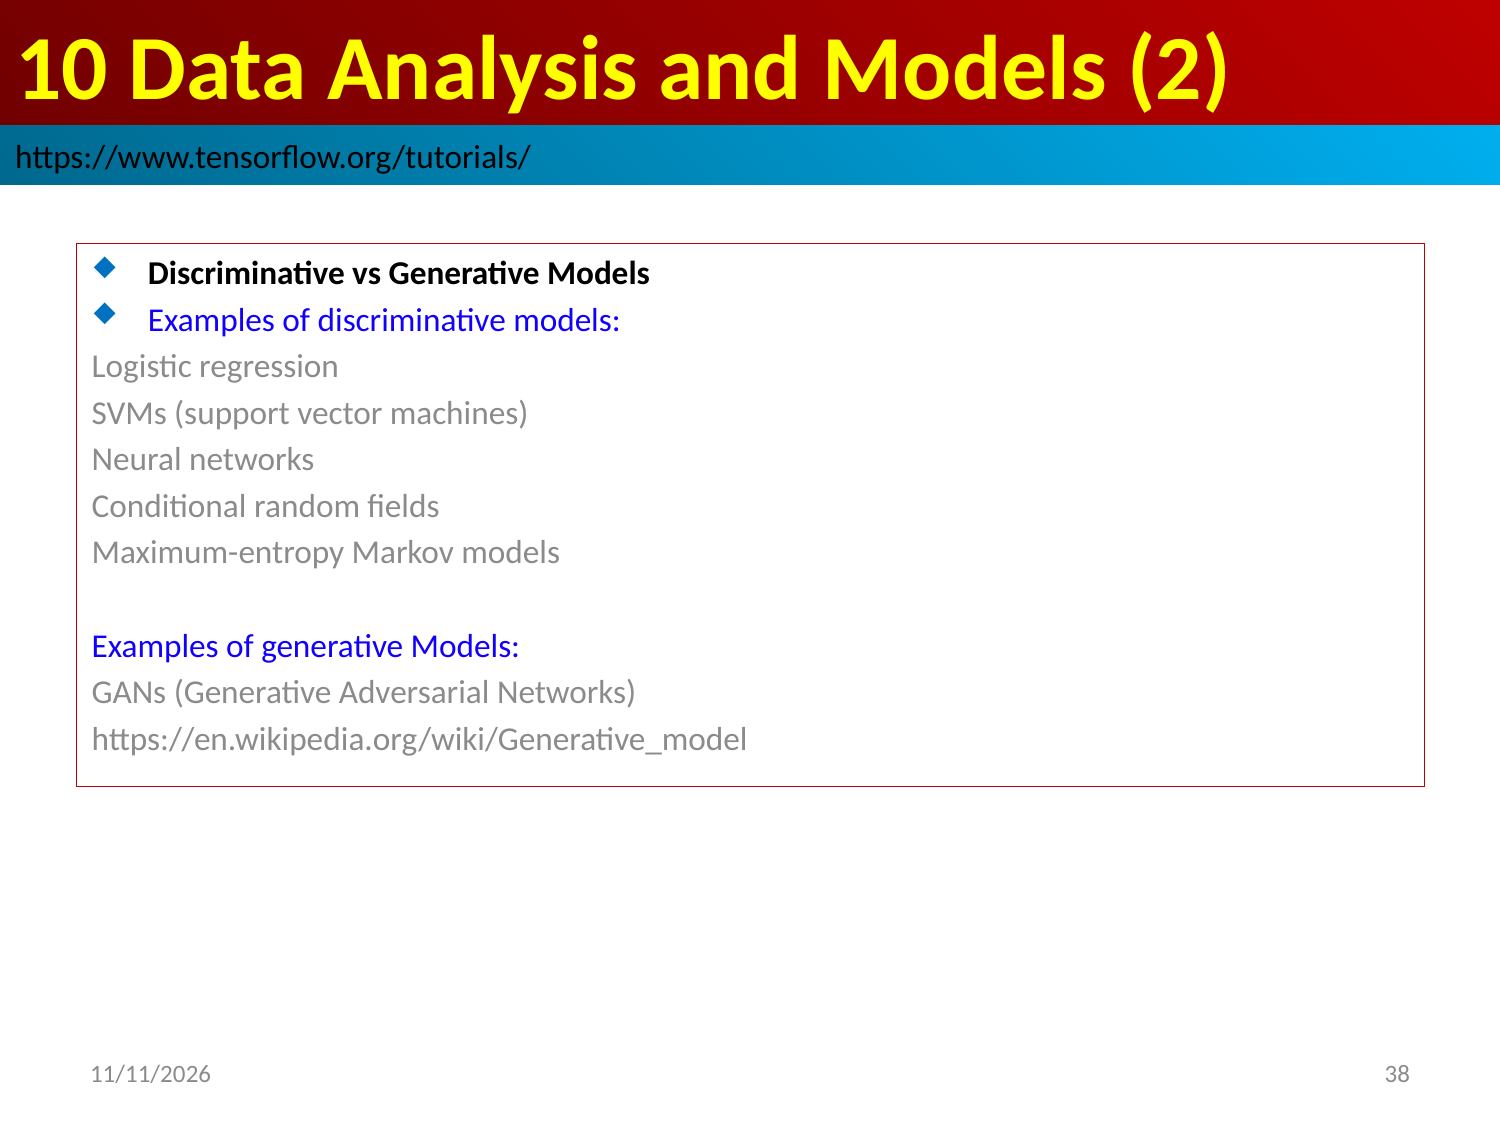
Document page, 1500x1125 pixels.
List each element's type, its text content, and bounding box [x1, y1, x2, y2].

title 10 Data Analysis and Models (2) [0, 0, 1500, 125]
slide_number 38 [1074, 1042, 1425, 1103]
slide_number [75, 1042, 425, 1103]
text_box https://www.tensorflow.org/tutorials/ [0, 125, 1500, 185]
subtitle Discriminative vs Generative Models Examples of discriminative models: Logistic regression SVMs (support vector machines) Neural networks Conditional random fields Maximum-entropy Markov models Examples of generative Models: GANs (Generative Adversarial Networks) https://en.wikipedia.org/wiki/Generative_model [76, 243, 1425, 787]
